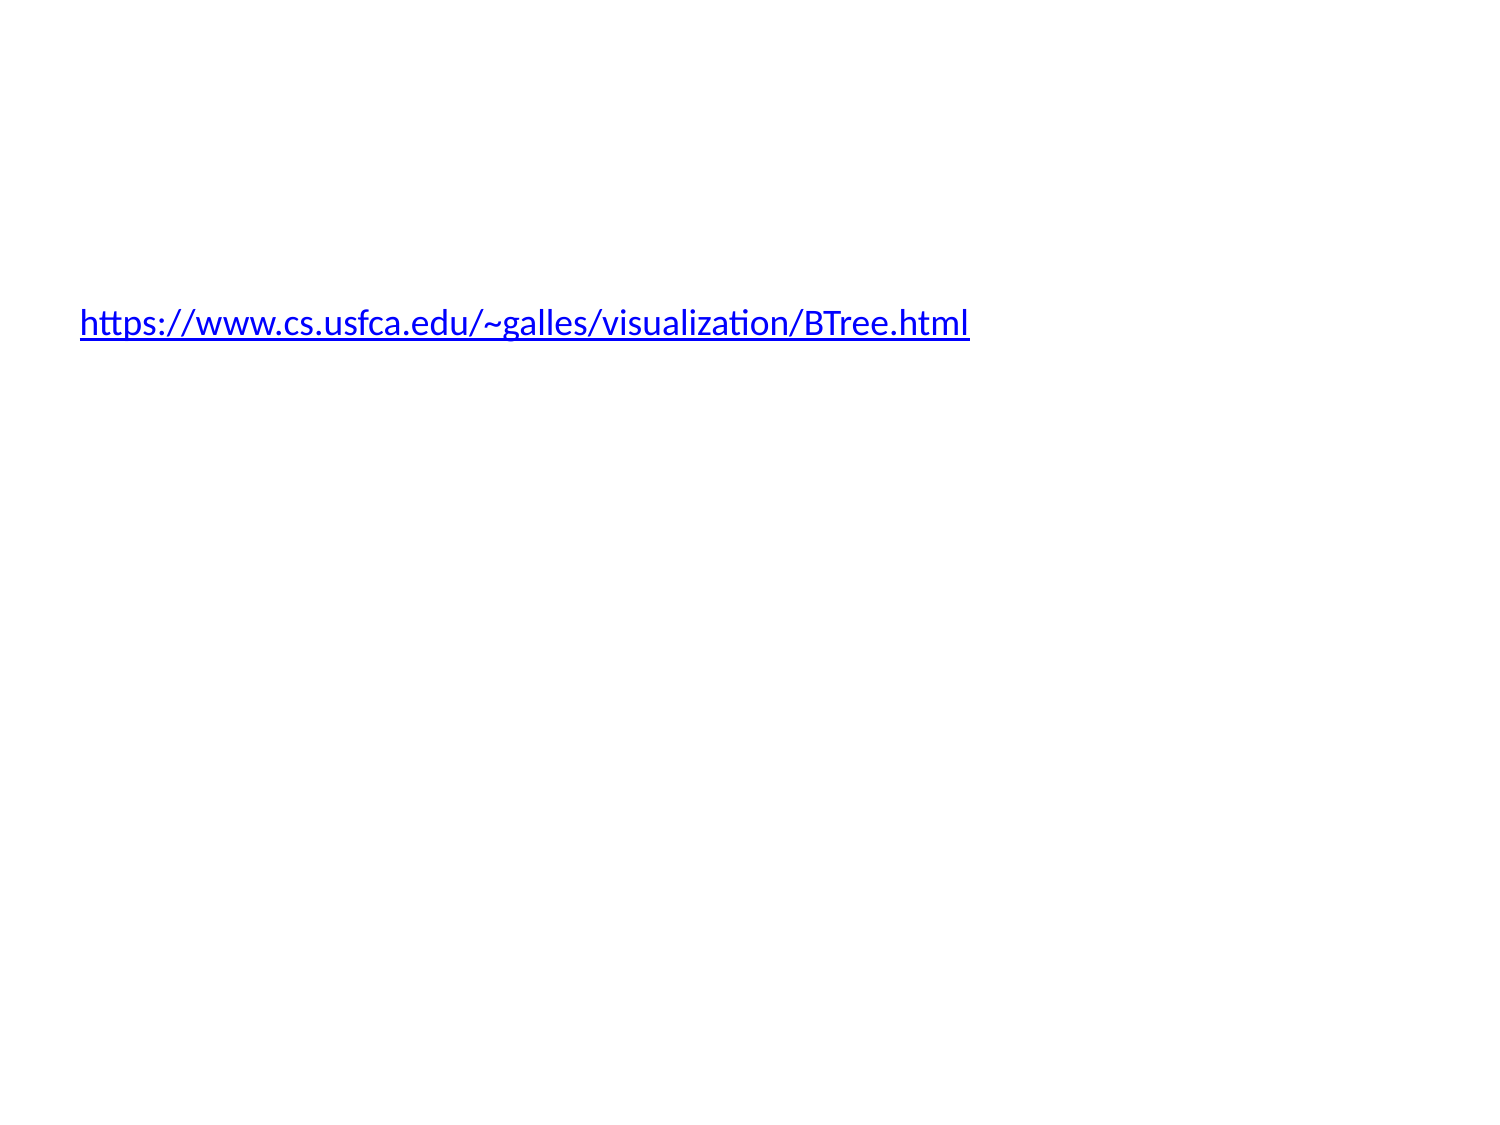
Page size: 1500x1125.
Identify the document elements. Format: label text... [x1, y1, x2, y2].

text_box https://www.cs.usfca.edu/~galles/visualization/BTree.html [64, 290, 1247, 351]
